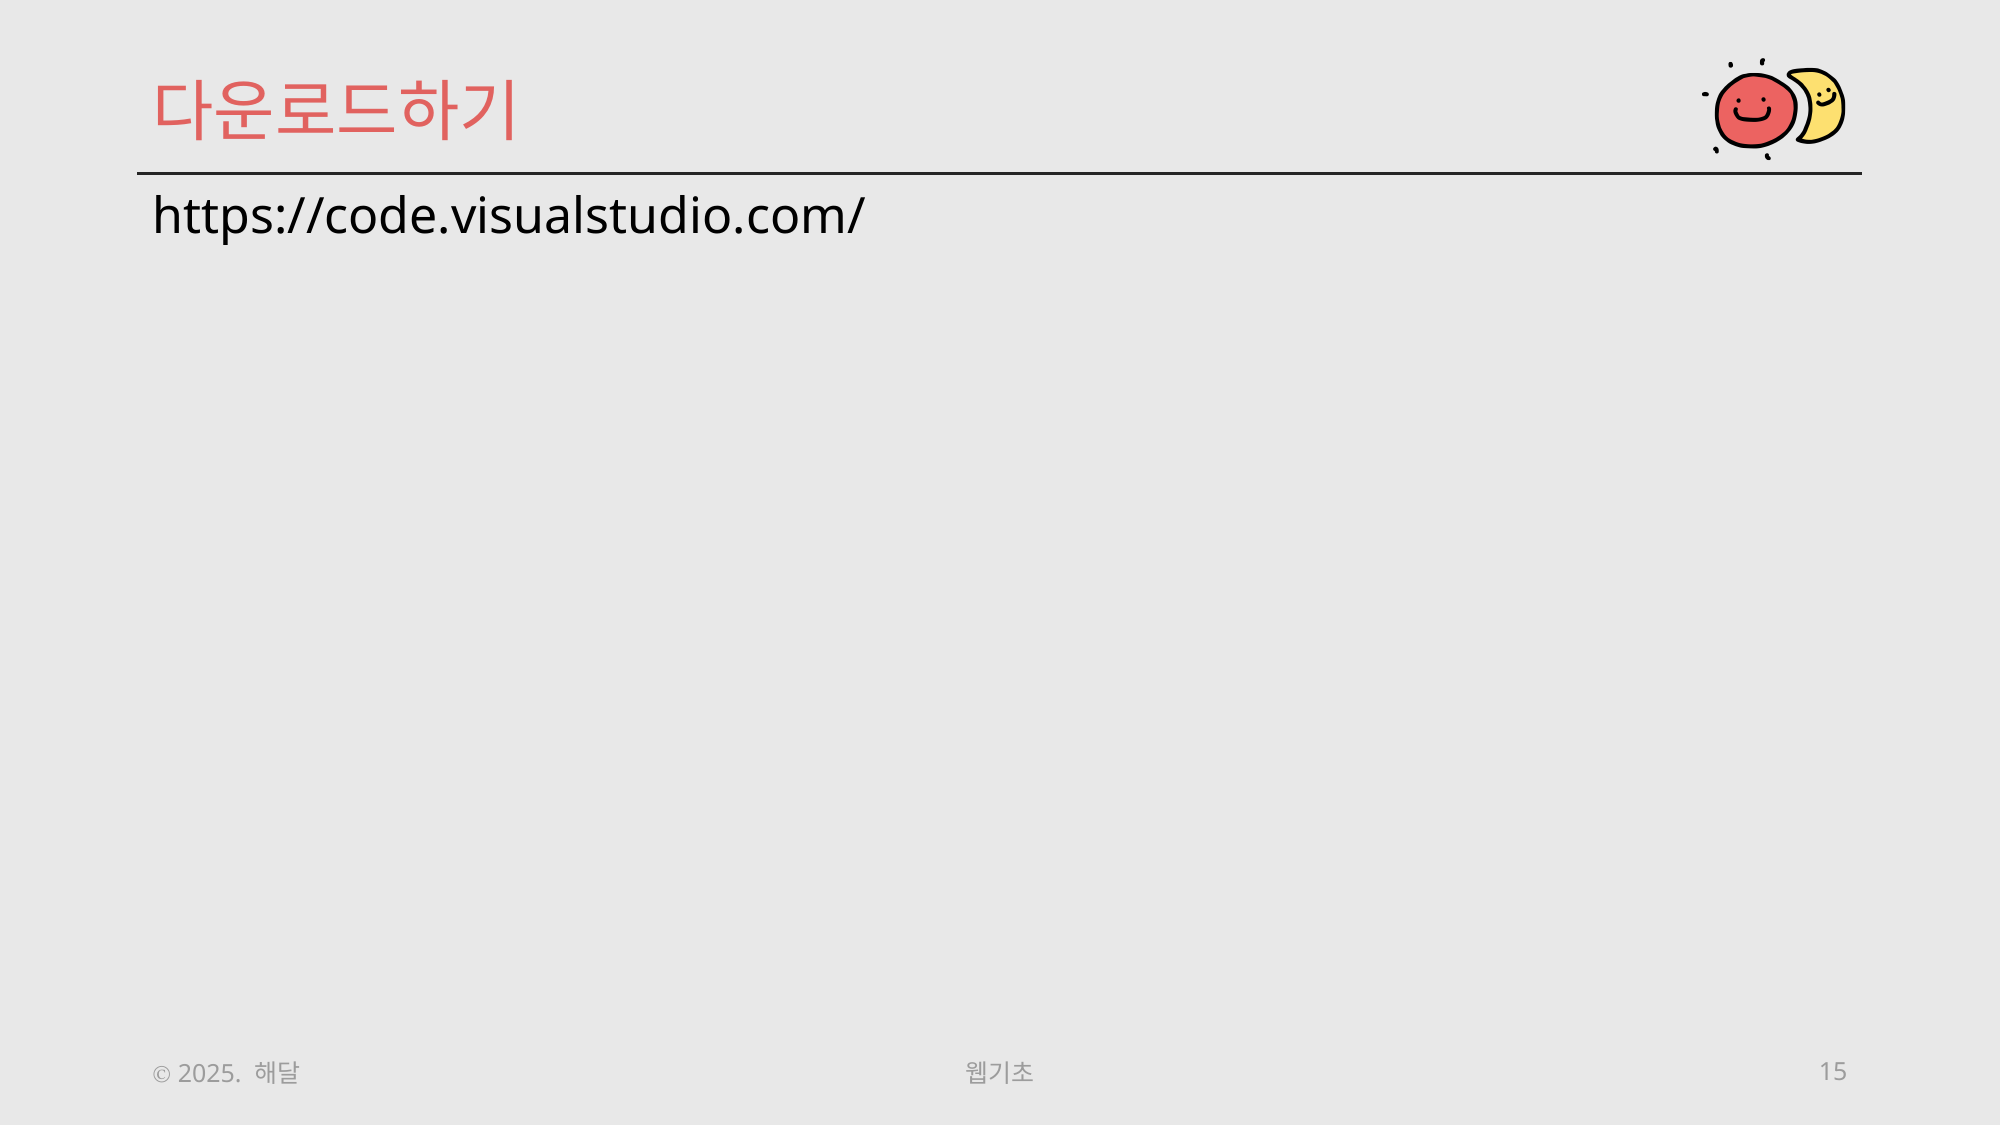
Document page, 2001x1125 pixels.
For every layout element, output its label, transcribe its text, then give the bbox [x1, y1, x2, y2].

slide_number 15 [1412, 1042, 1863, 1103]
footer 웹기초 [662, 1042, 1338, 1103]
slide_number Ⓒ 2025. 해달 [137, 1042, 588, 1103]
list https://code.visualstudio.com/ [137, 170, 1512, 257]
list 다운로드하기 [137, 51, 1512, 167]
picture [1687, 52, 1863, 168]
